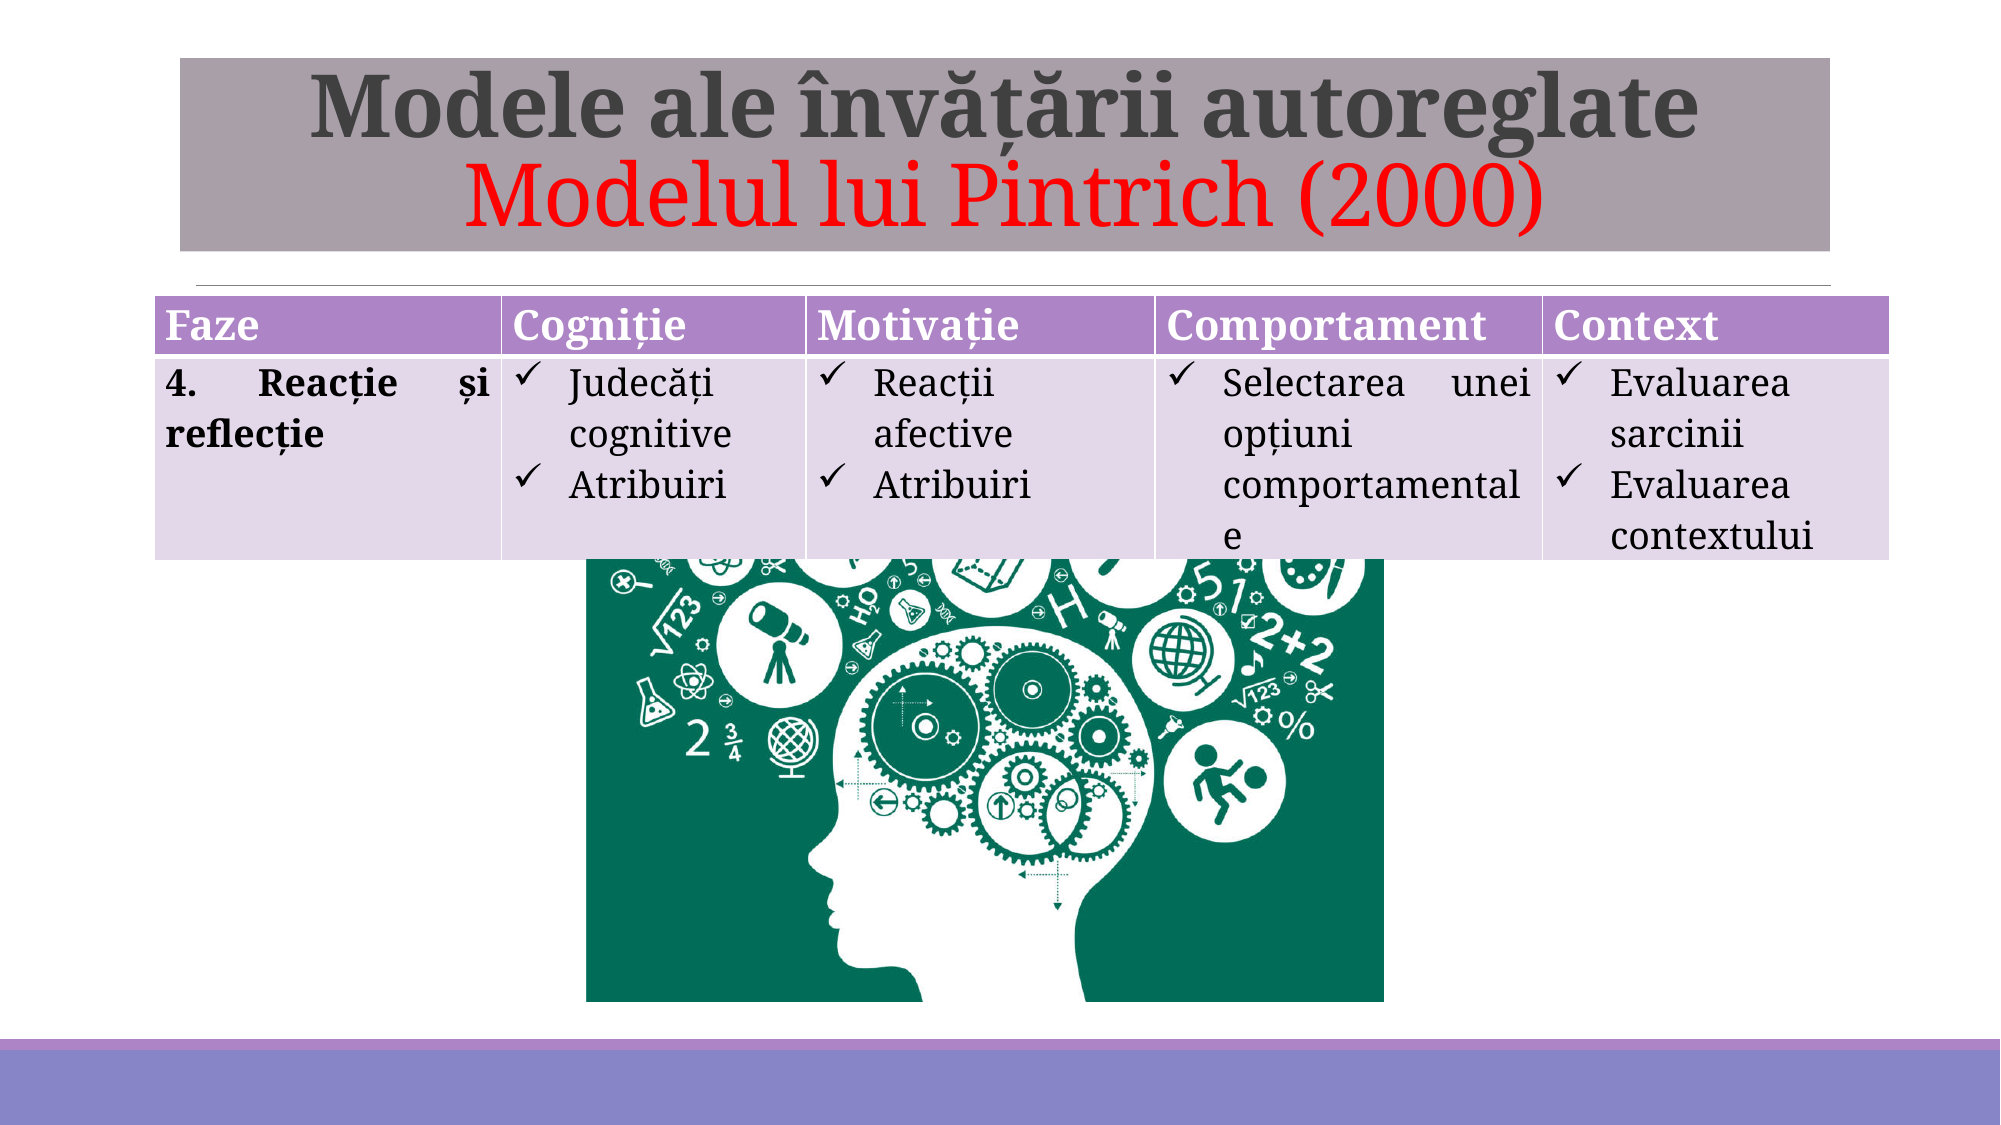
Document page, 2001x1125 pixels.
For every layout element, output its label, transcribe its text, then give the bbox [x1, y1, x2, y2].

table_cell Selectarea unei opţiuni comportamentale [1156, 359, 1542, 560]
table_cell Reacţii afective Atribuiri [807, 359, 1154, 555]
table_cell Evaluarea sarcinii Evaluarea contextului [1543, 359, 1889, 560]
picture [586, 558, 1384, 1002]
table_cell Judecăţi cognitive Atribuiri [502, 359, 805, 560]
table_header Comportament [1156, 296, 1542, 354]
table_header Faze [155, 296, 501, 354]
table_header Cogniţie [502, 296, 805, 354]
table_header Context [1543, 296, 1889, 354]
title Modele ale învățării autoreglate Modelul lui Pintrich (2000) [180, 58, 1830, 252]
table_cell 4. Reacţie şi reflecţie [155, 359, 501, 560]
table_header Motivaţie [807, 296, 1154, 354]
